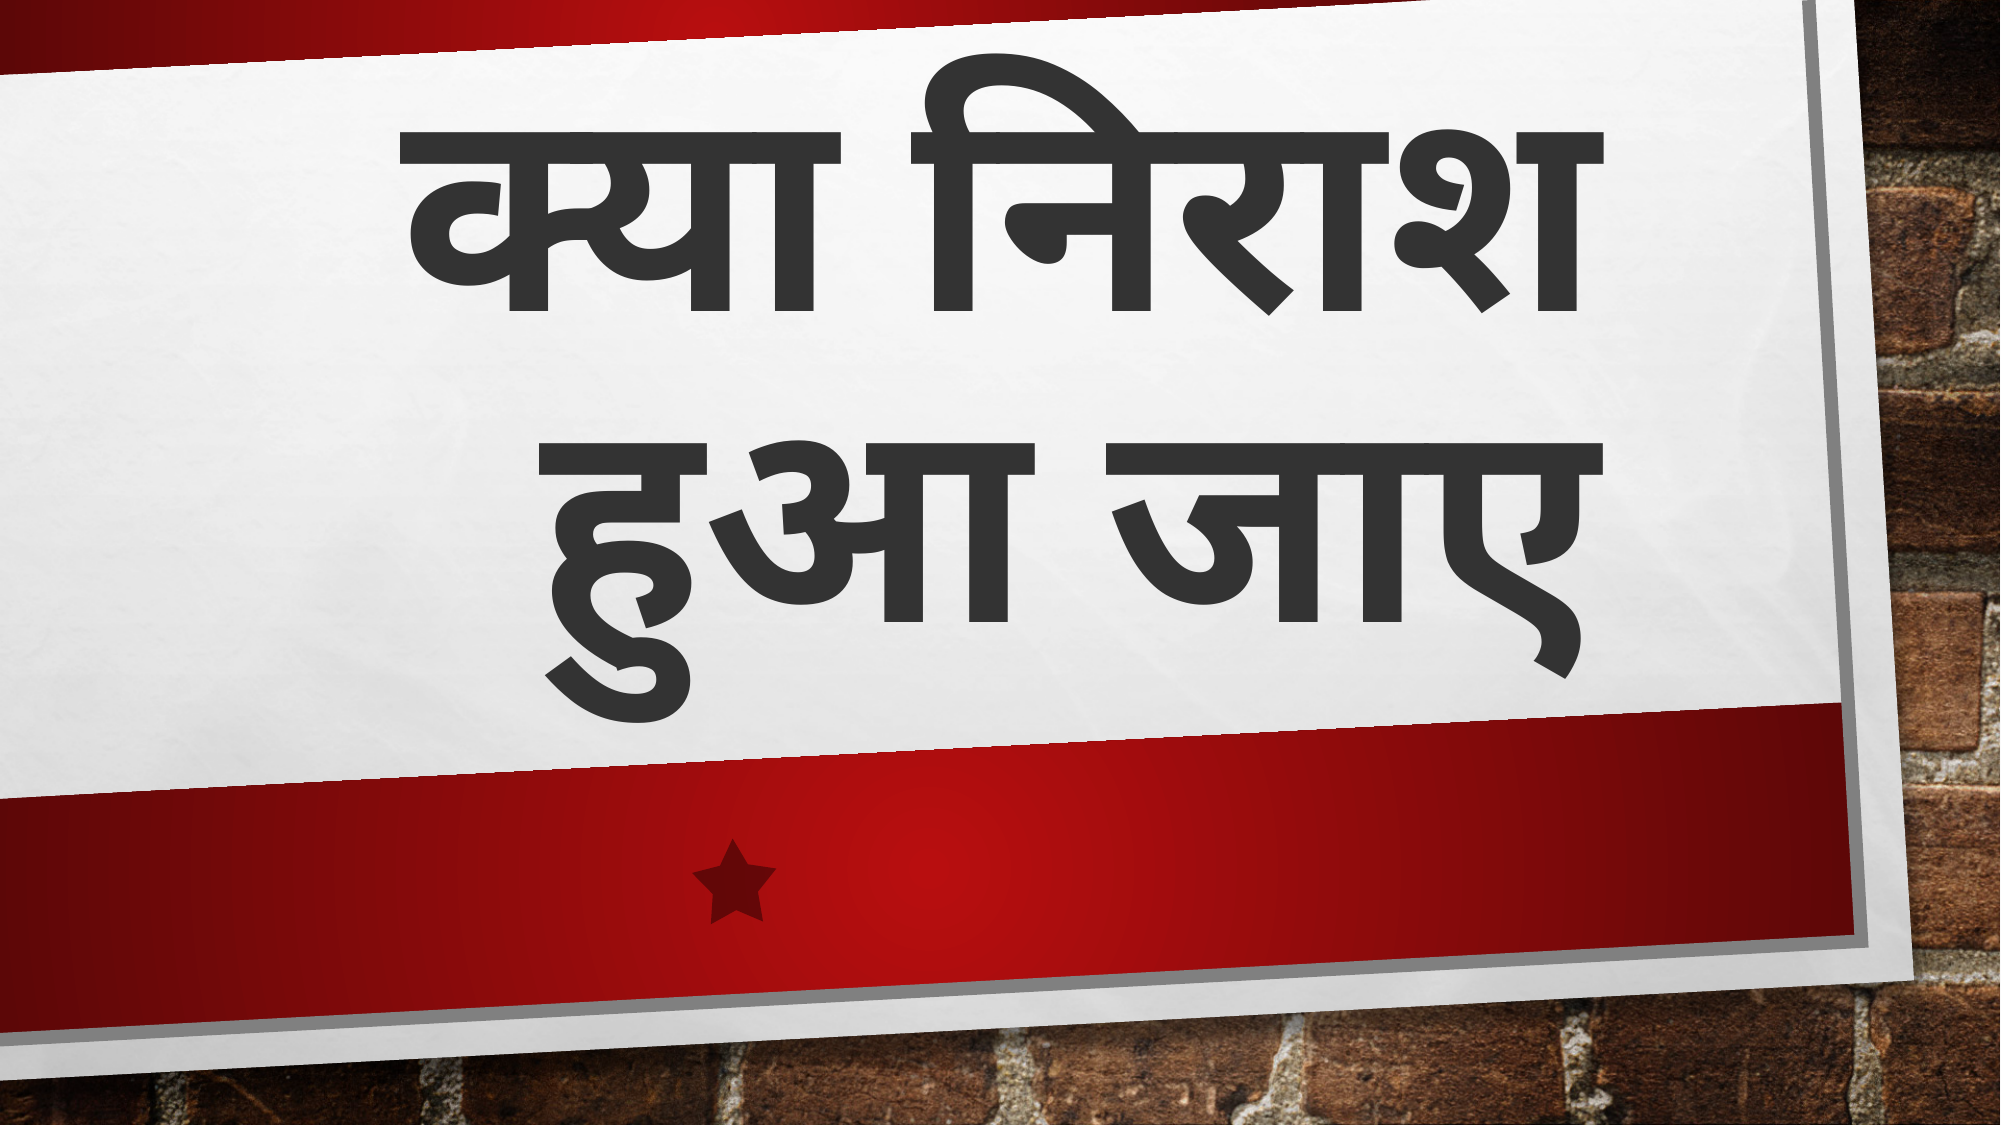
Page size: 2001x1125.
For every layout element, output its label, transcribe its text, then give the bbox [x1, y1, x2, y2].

title क्या निराश हुआ जाए [115, 0, 1616, 937]
picture [0, 0, 2000, 1125]
